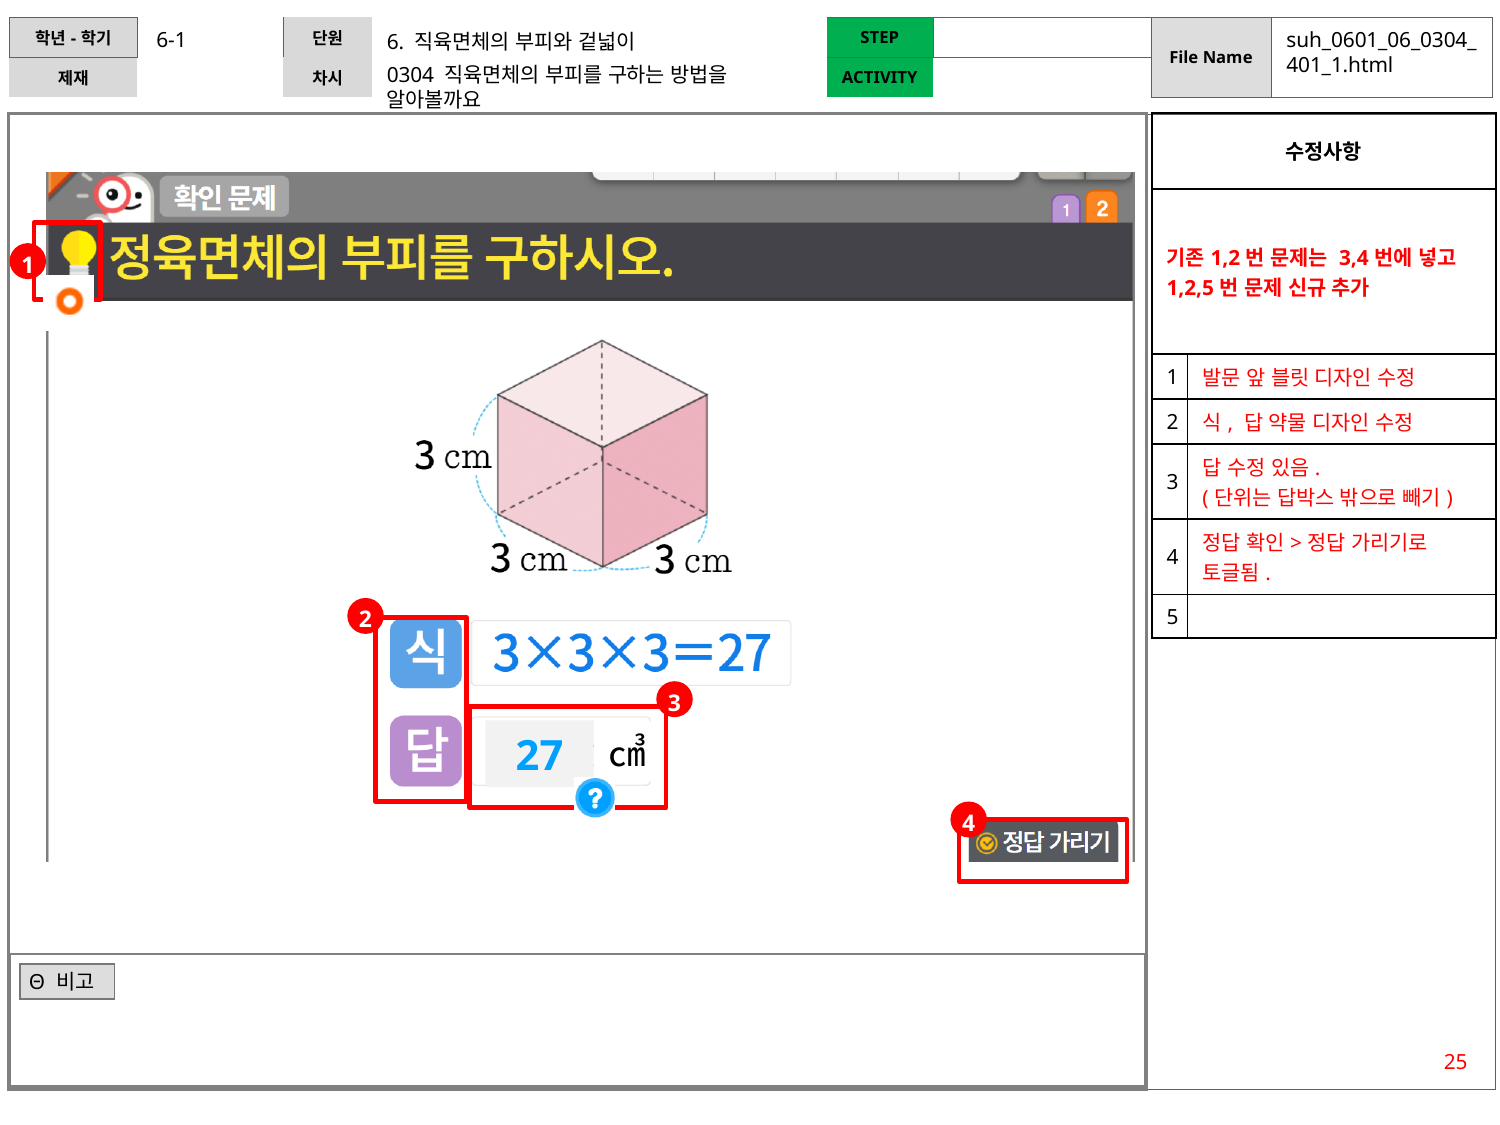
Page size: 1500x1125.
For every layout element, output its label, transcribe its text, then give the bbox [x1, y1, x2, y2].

table_cell 4 [1153, 520, 1187, 594]
text_box [32, 221, 40, 244]
table_cell 1 [1153, 355, 1187, 398]
table_cell 식, 답 약물 디자인 수정 [1188, 400, 1495, 443]
table_cell 2 [1153, 400, 1187, 443]
text_box 6. 직육면체의 부피와 겉넓이 [372, 21, 715, 57]
text_box 1 [7, 241, 40, 282]
text_box 6-1 [141, 18, 284, 55]
text_box suh_0601_06_0304_401_1.html [1271, 18, 1500, 84]
text_box 0304 직육면체의 부피를 구하는 방법을 알아볼까요 [372, 54, 816, 102]
text_box [32, 279, 38, 302]
table_cell 3 [1153, 445, 1187, 518]
table_cell 답 수정 있음. (단위는 답박스 밖으로 빼기) [1188, 445, 1495, 518]
picture [42, 171, 1135, 862]
table_cell [1188, 595, 1495, 637]
table_cell 정답 확인>정답 가리기로 토글됨. [1188, 520, 1495, 594]
table_cell 기존1,2번 문제는 3,4번에 넣고 1,2,5번 문제 신규 추가 [1153, 190, 1495, 353]
table_header 수정사항 [1153, 114, 1495, 188]
text_box [957, 870, 1129, 883]
table_cell 발문 앞 블릿 디자인 수정 [1188, 355, 1495, 398]
table_cell 5 [1153, 595, 1187, 637]
